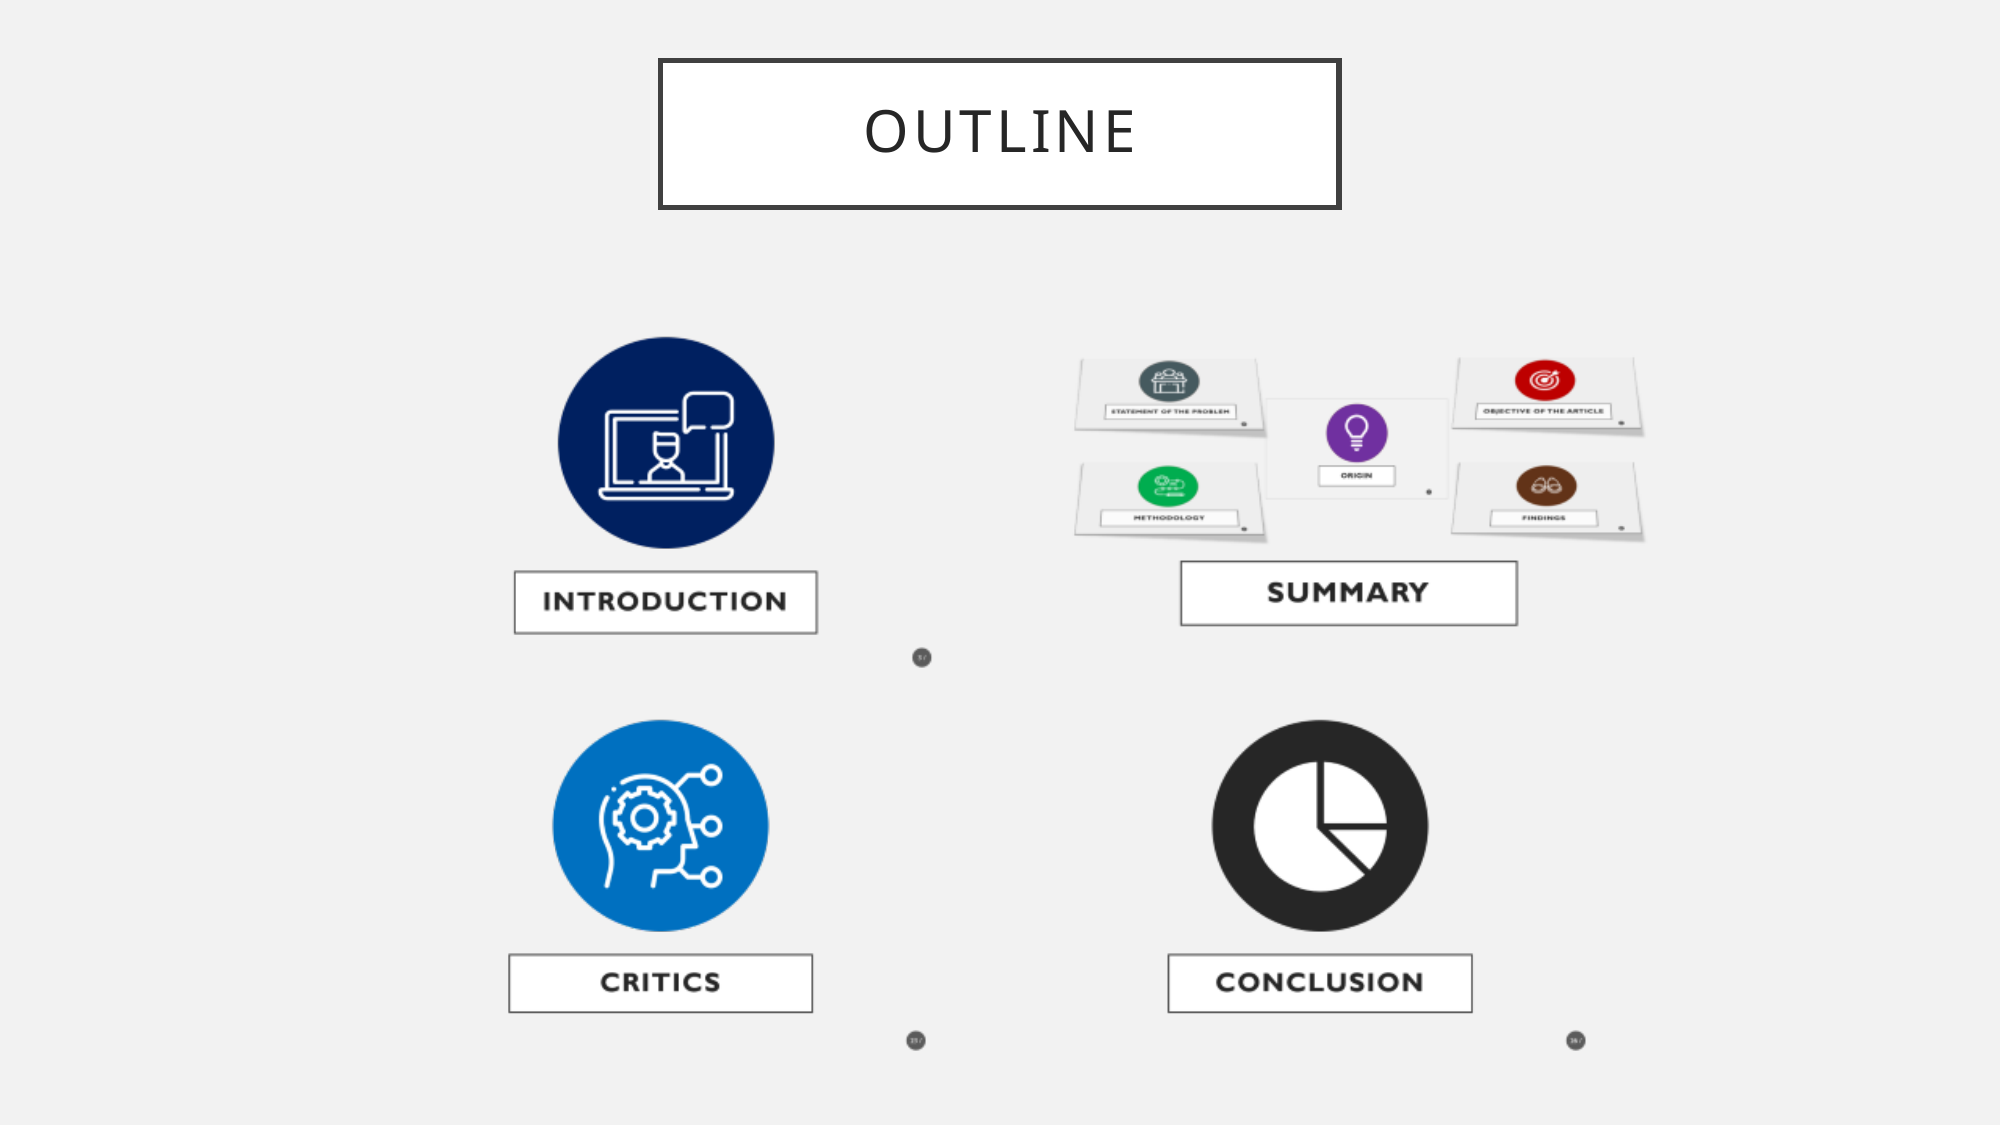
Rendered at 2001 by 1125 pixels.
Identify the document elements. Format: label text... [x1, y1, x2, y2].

title outline [658, 58, 1342, 210]
picture [999, 292, 1699, 675]
picture [999, 703, 1642, 1065]
picture [345, 320, 988, 682]
picture [340, 703, 982, 1065]
